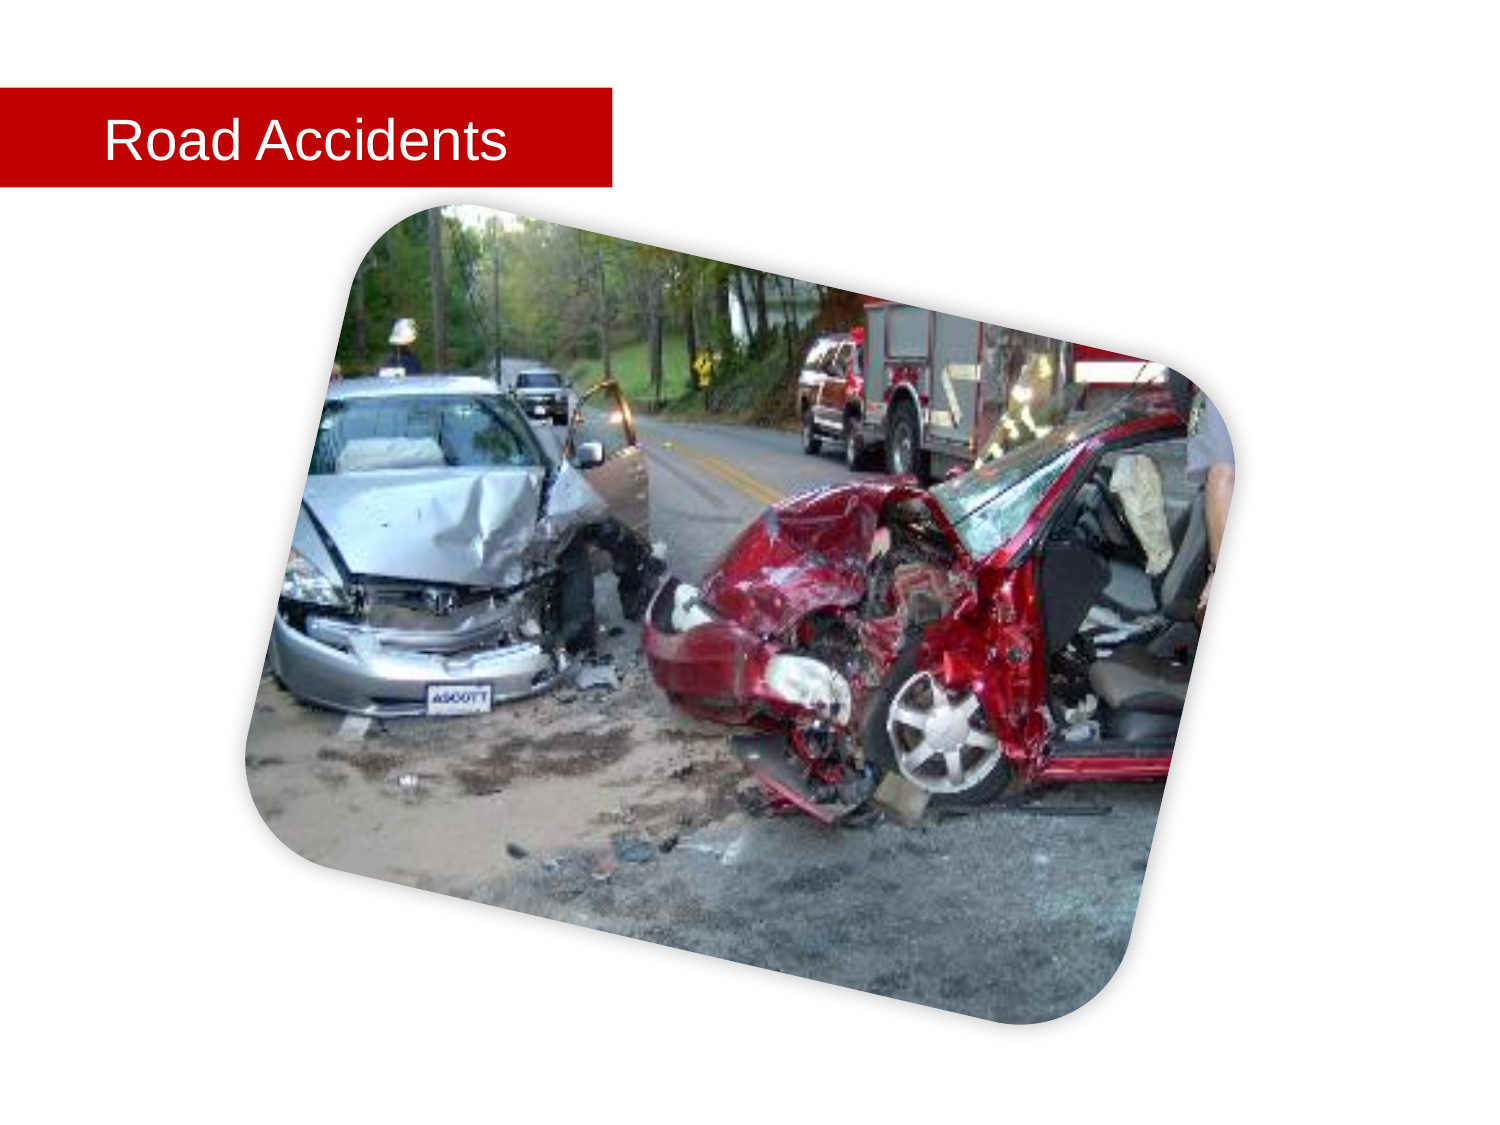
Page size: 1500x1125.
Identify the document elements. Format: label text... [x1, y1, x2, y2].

text_box Road Accidents [0, 85, 614, 190]
picture [245, 204, 1236, 1025]
